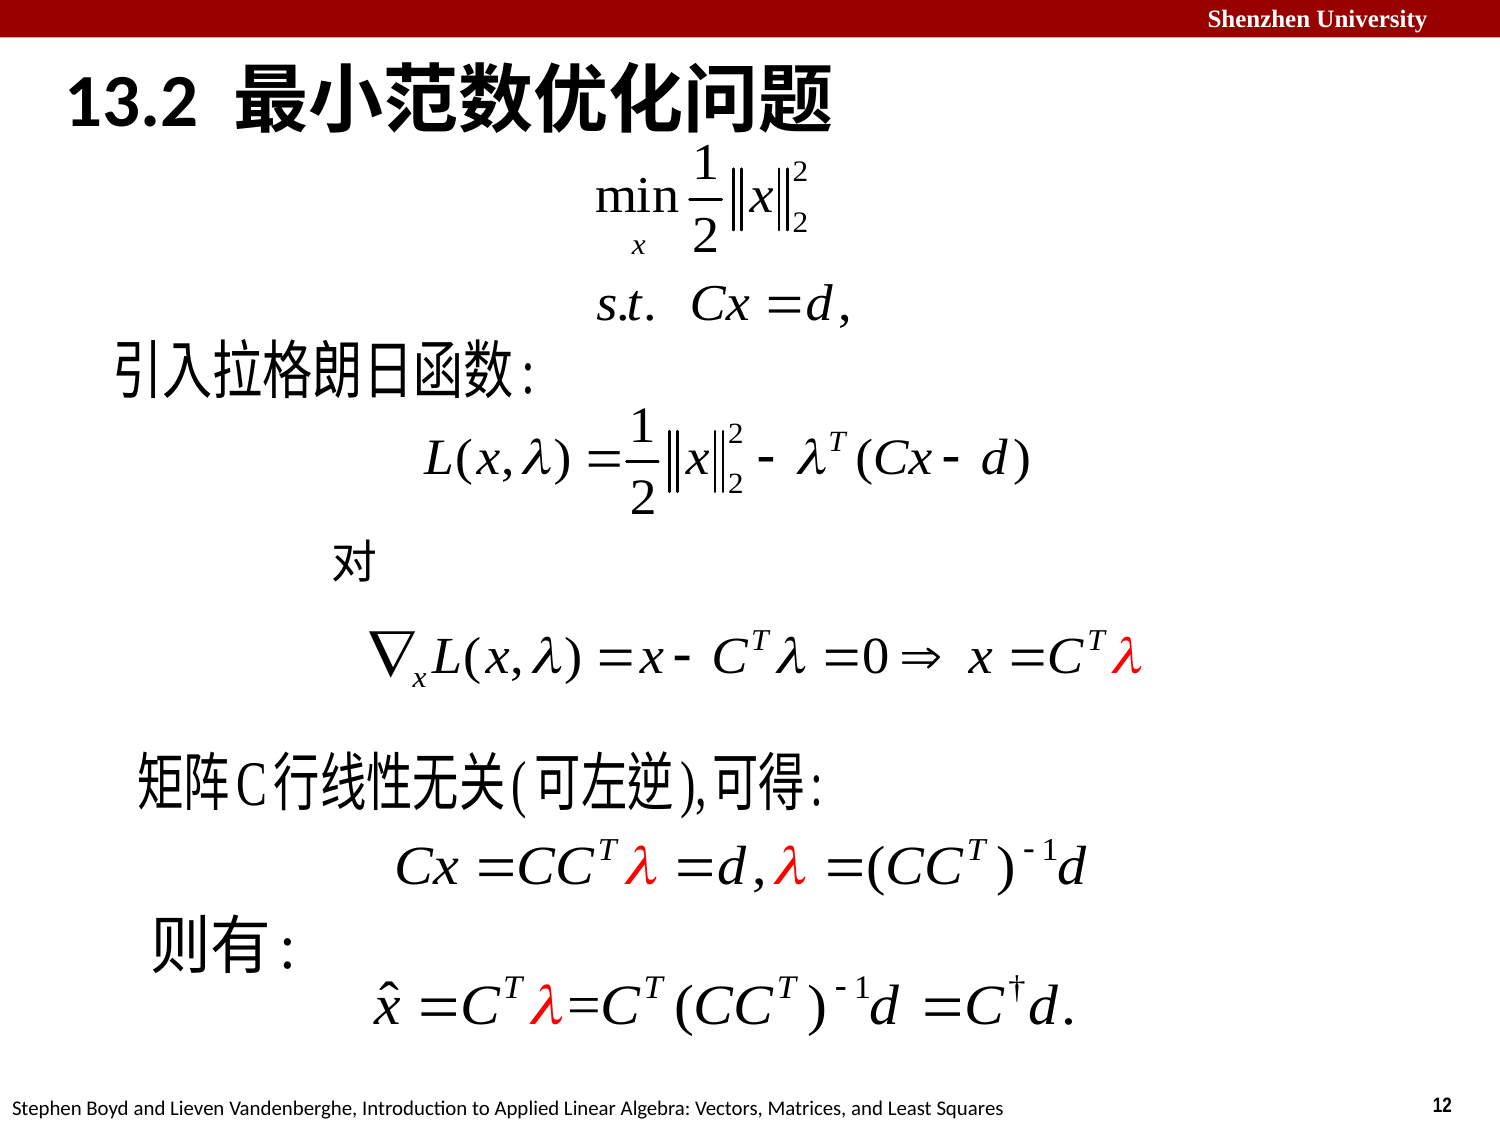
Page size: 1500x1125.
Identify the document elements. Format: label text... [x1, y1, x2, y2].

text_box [386, 824, 1101, 908]
text_box 13.2 最小范数优化问题 [49, 43, 1296, 169]
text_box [362, 962, 1085, 1049]
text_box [587, 128, 859, 344]
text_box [363, 617, 1156, 701]
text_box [414, 393, 1040, 526]
